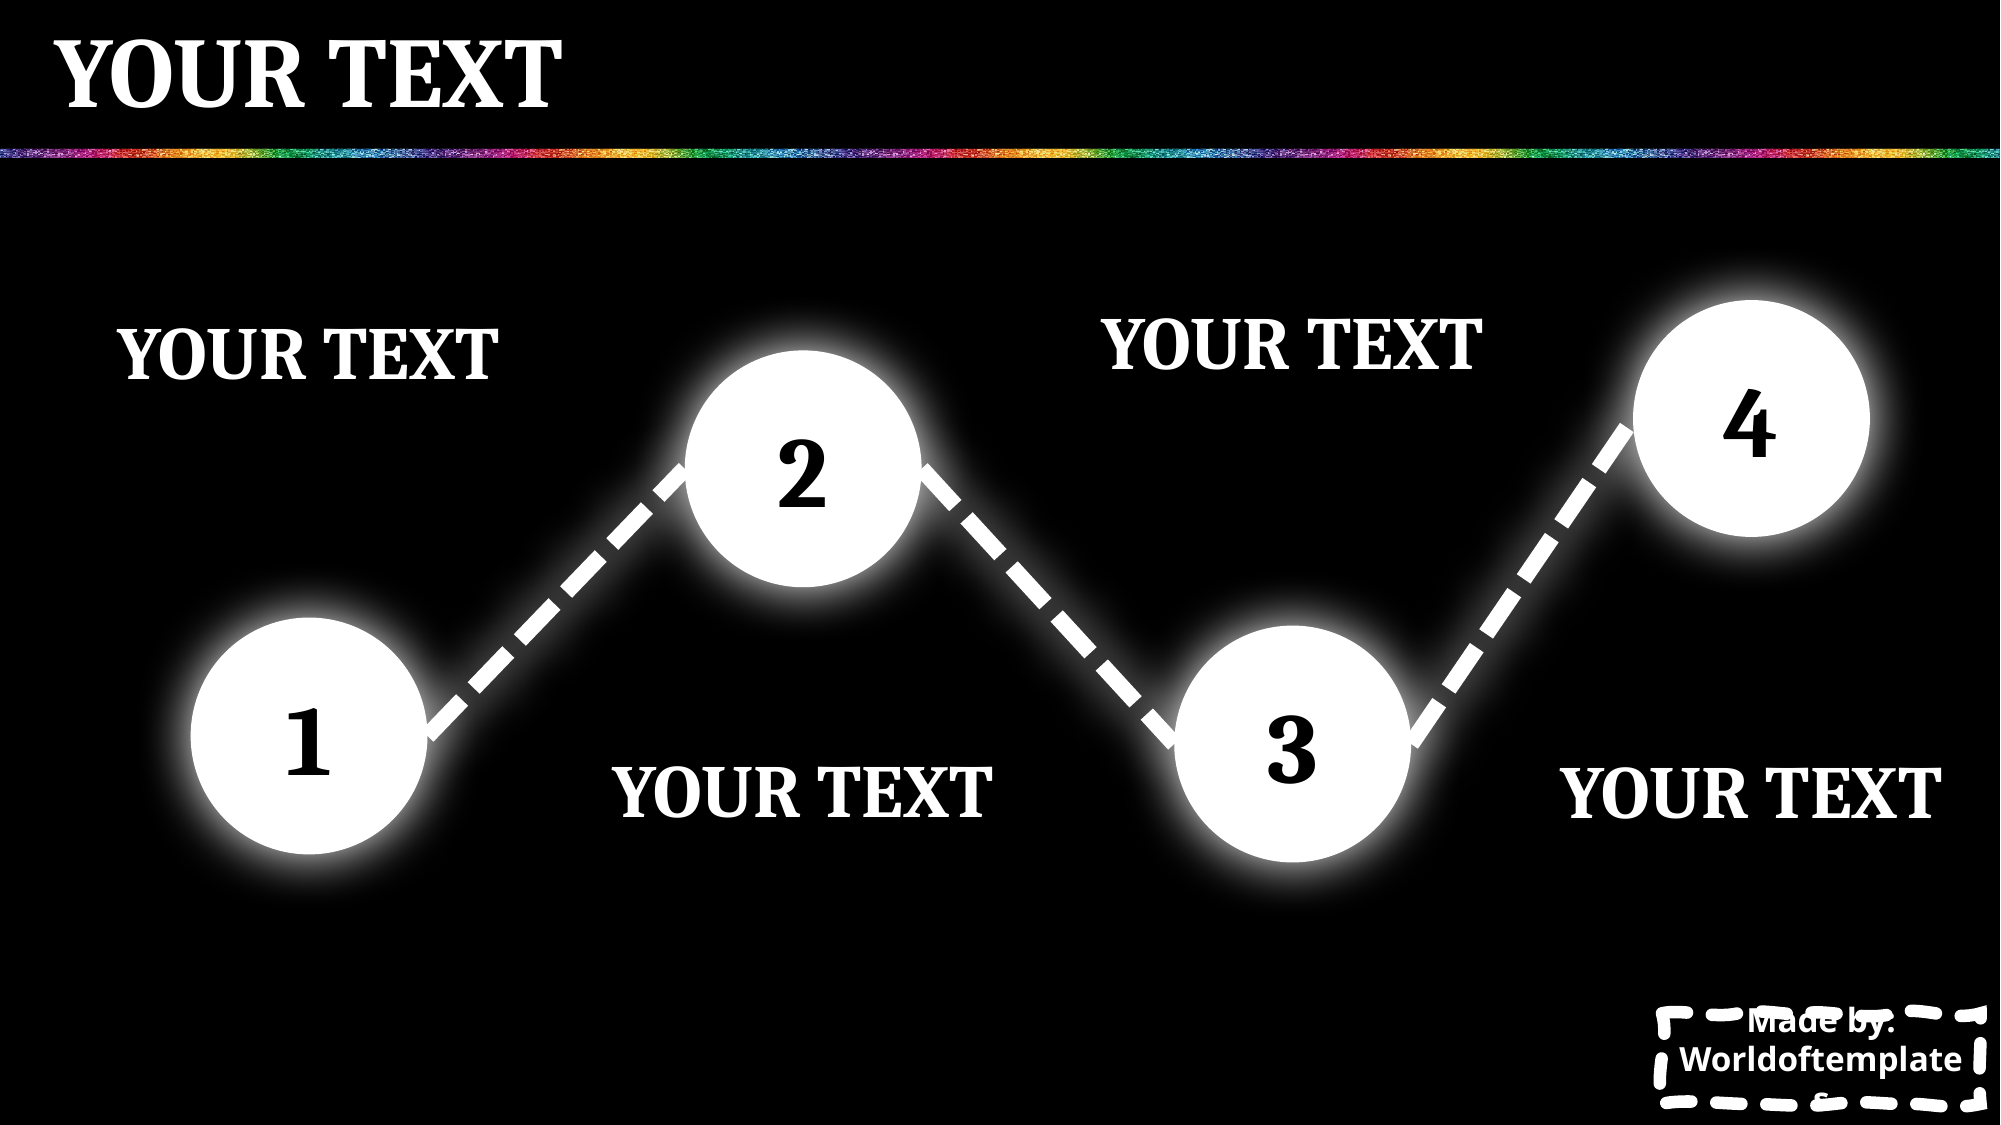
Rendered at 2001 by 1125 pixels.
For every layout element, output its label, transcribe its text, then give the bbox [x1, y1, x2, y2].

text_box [1410, 418, 1633, 744]
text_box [684, 350, 922, 588]
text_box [921, 468, 1175, 744]
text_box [427, 468, 685, 736]
picture [0, 142, 2000, 164]
text_box YOUR TEXT [477, 735, 1130, 841]
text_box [1174, 625, 1412, 863]
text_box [1633, 300, 1870, 537]
text_box YOUR TEXT [1425, 735, 2000, 841]
text_box YOUR TEXT [0, 297, 636, 402]
text_box YOUR TEXT [39, 0, 579, 135]
text_box [0, 0, 2000, 142]
text_box [0, 164, 2000, 1125]
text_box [190, 617, 428, 855]
text_box YOUR TEXT [966, 287, 1619, 393]
